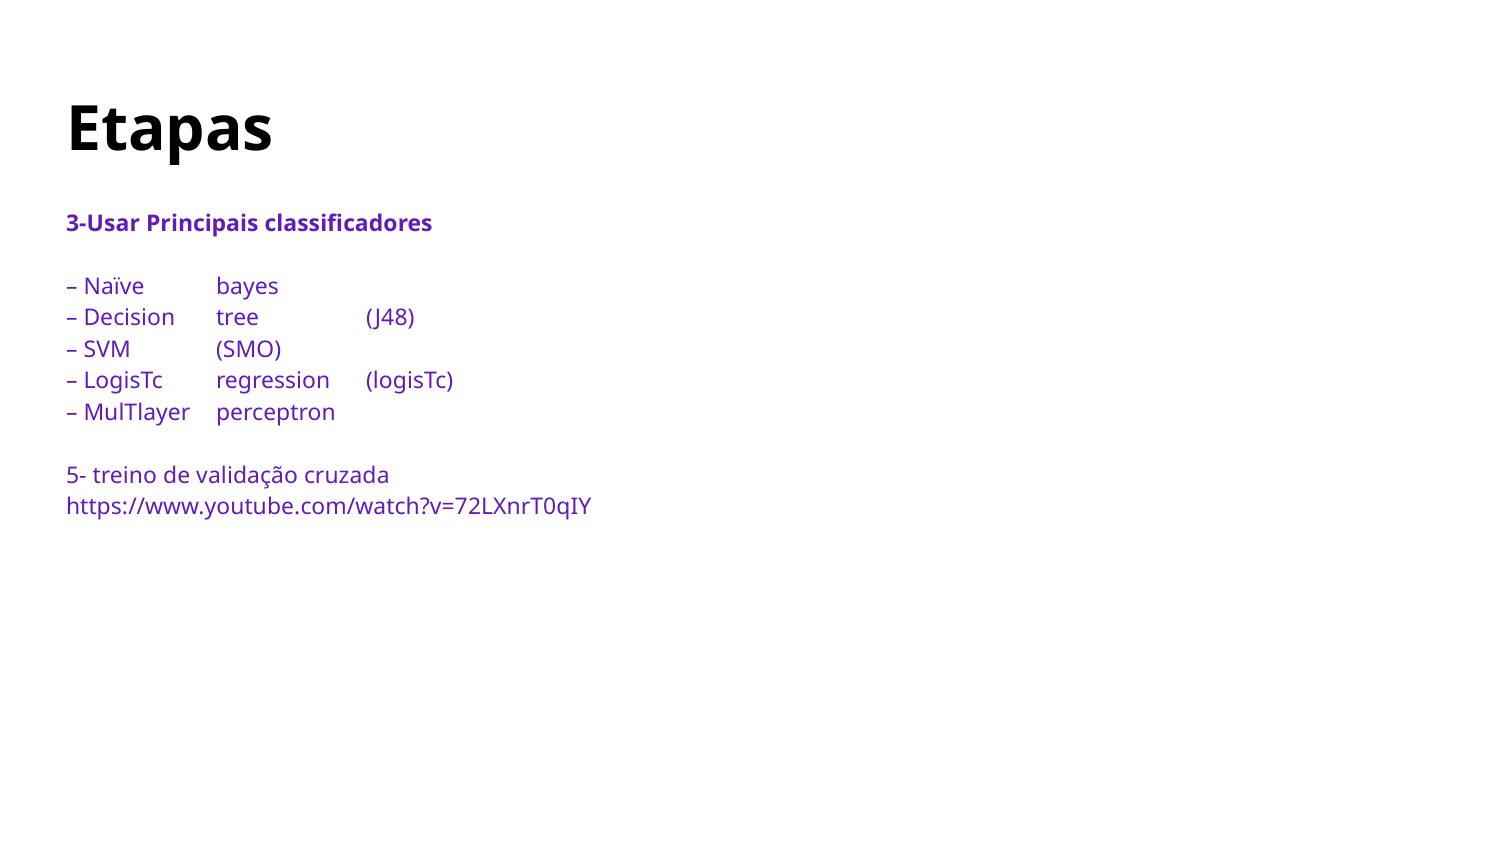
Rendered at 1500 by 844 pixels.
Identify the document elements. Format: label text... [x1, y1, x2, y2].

list 3-Usar Principais classificadores – Naïve bayes – Decision tree (J48) – SVM (SMO) – LogisTc regression (logisTc) – MulTlayer perceptron 5- treino de validação cruzada https://www.youtube.com/watch?v=72LXnrT0qIY [51, 189, 1449, 750]
title Etapas [51, 72, 1449, 176]
